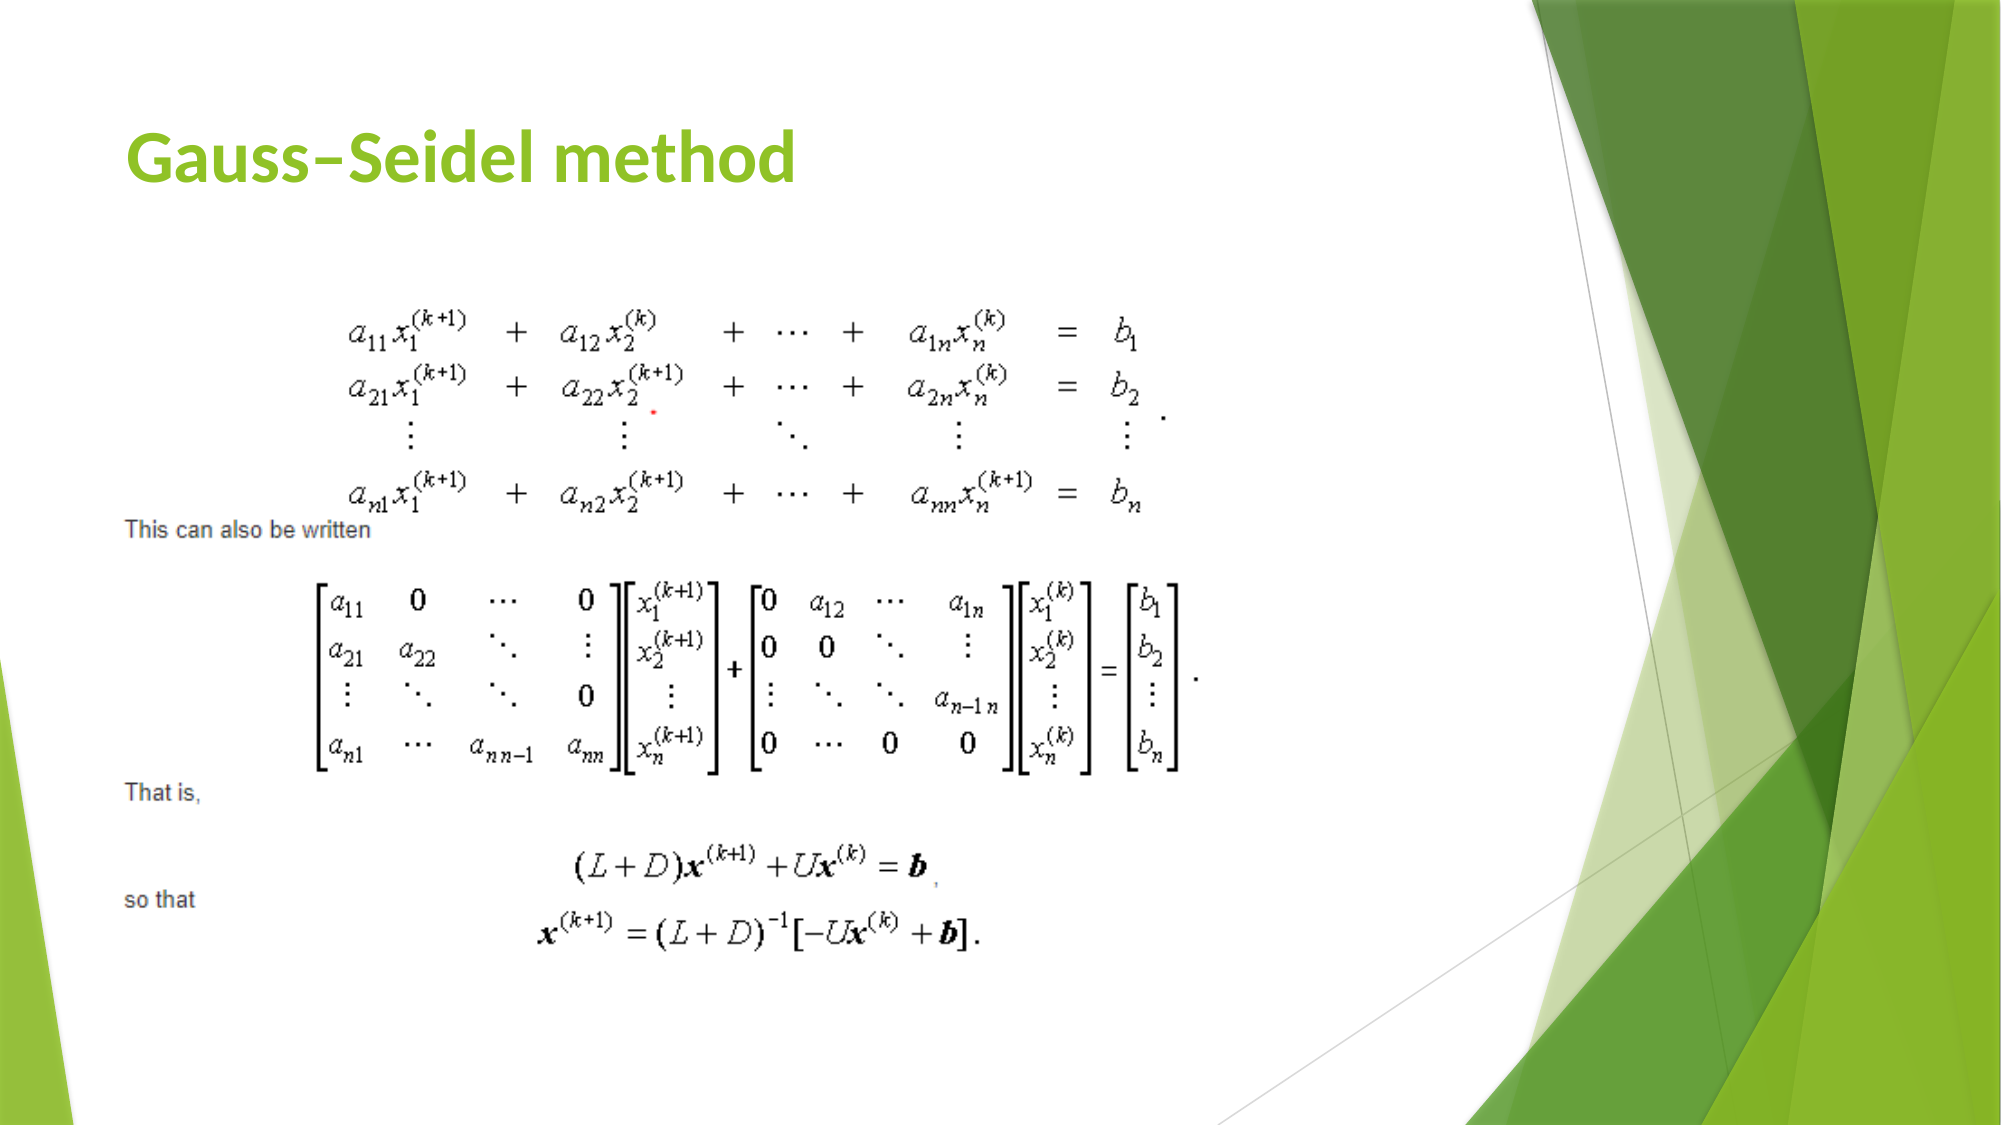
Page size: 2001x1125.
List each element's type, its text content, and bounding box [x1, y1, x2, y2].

title Gauss–Seidel method [111, 99, 1522, 317]
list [110, 279, 1371, 957]
